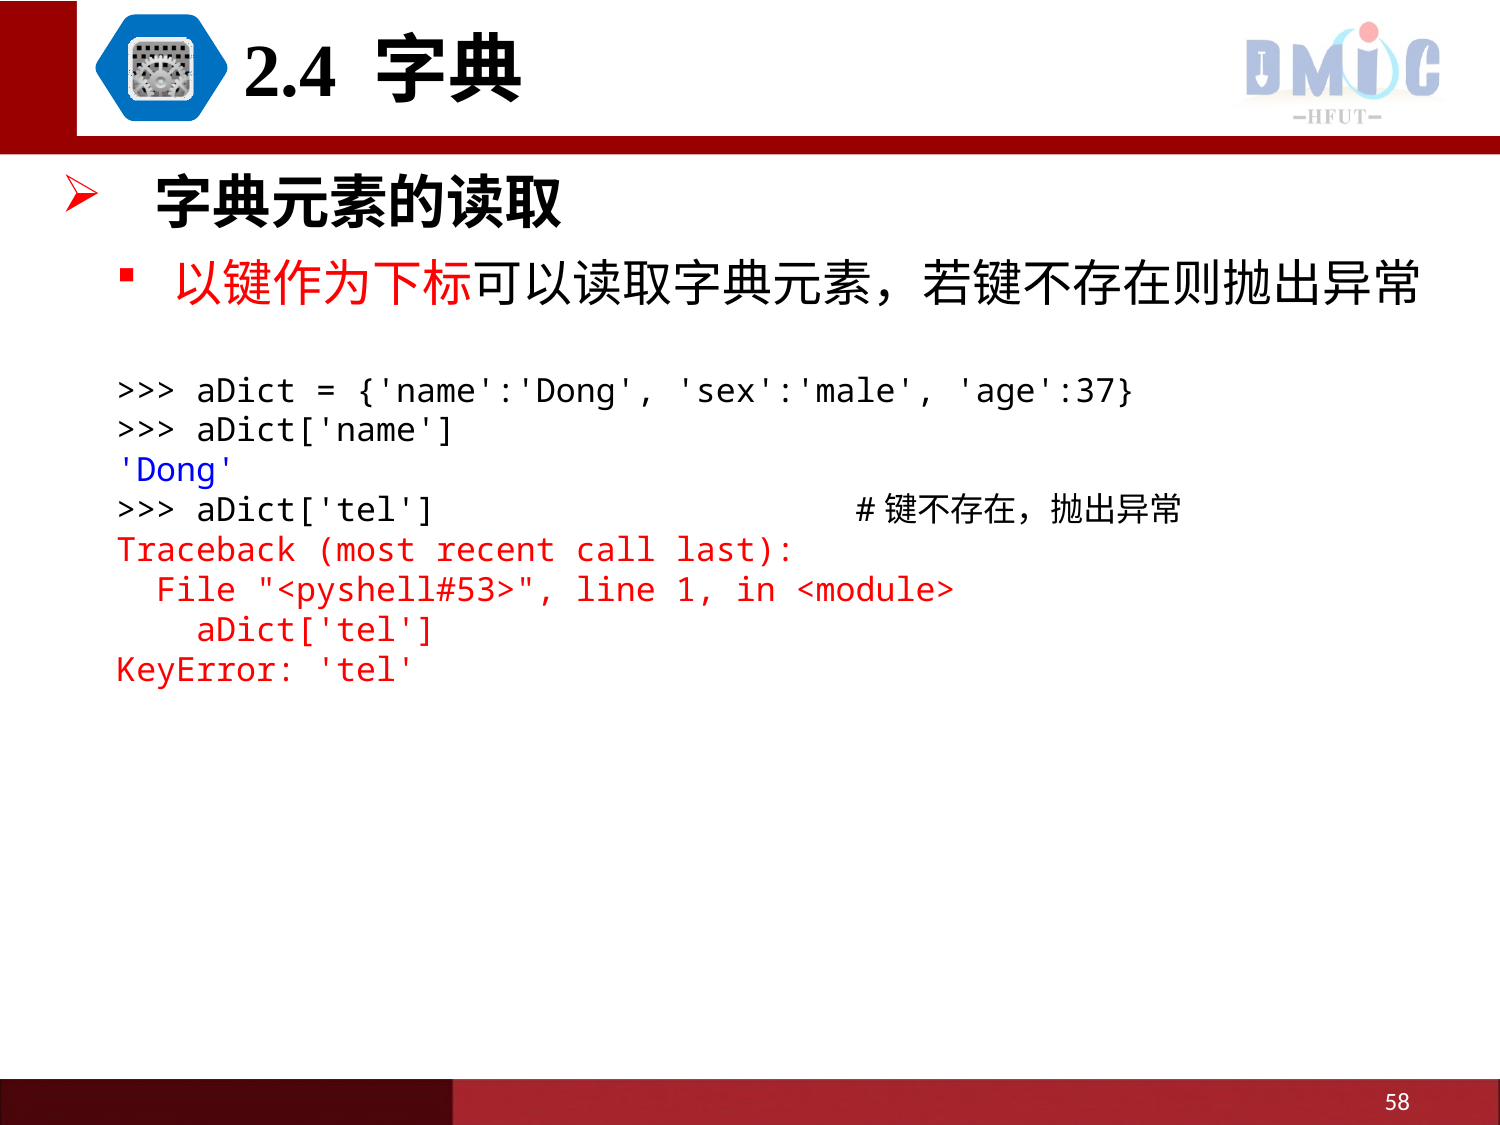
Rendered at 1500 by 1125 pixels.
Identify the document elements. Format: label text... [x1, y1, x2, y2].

table_cell S>=T或S.issuperset(T) [1210, 21, 1472, 128]
list 以键作为下标可以读取字典元素，若键不存在则抛出异常 >>> aDict = {'name':'Dong', 'sex':'male', 'age':37} >>> aDict['name'] 'Dong' >>> aDict['tel'] #键不存在，抛出异常 Traceback (most recent call last): File "<pyshell#53>", line 1, in <module> aDict['tel'] KeyError: 'tel' [101, 255, 1452, 1024]
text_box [37, 13, 747, 122]
picture [0, 1079, 1500, 1125]
slide_number 58 [1074, 1081, 1425, 1119]
title 字典元素的读取 [45, 128, 1500, 286]
